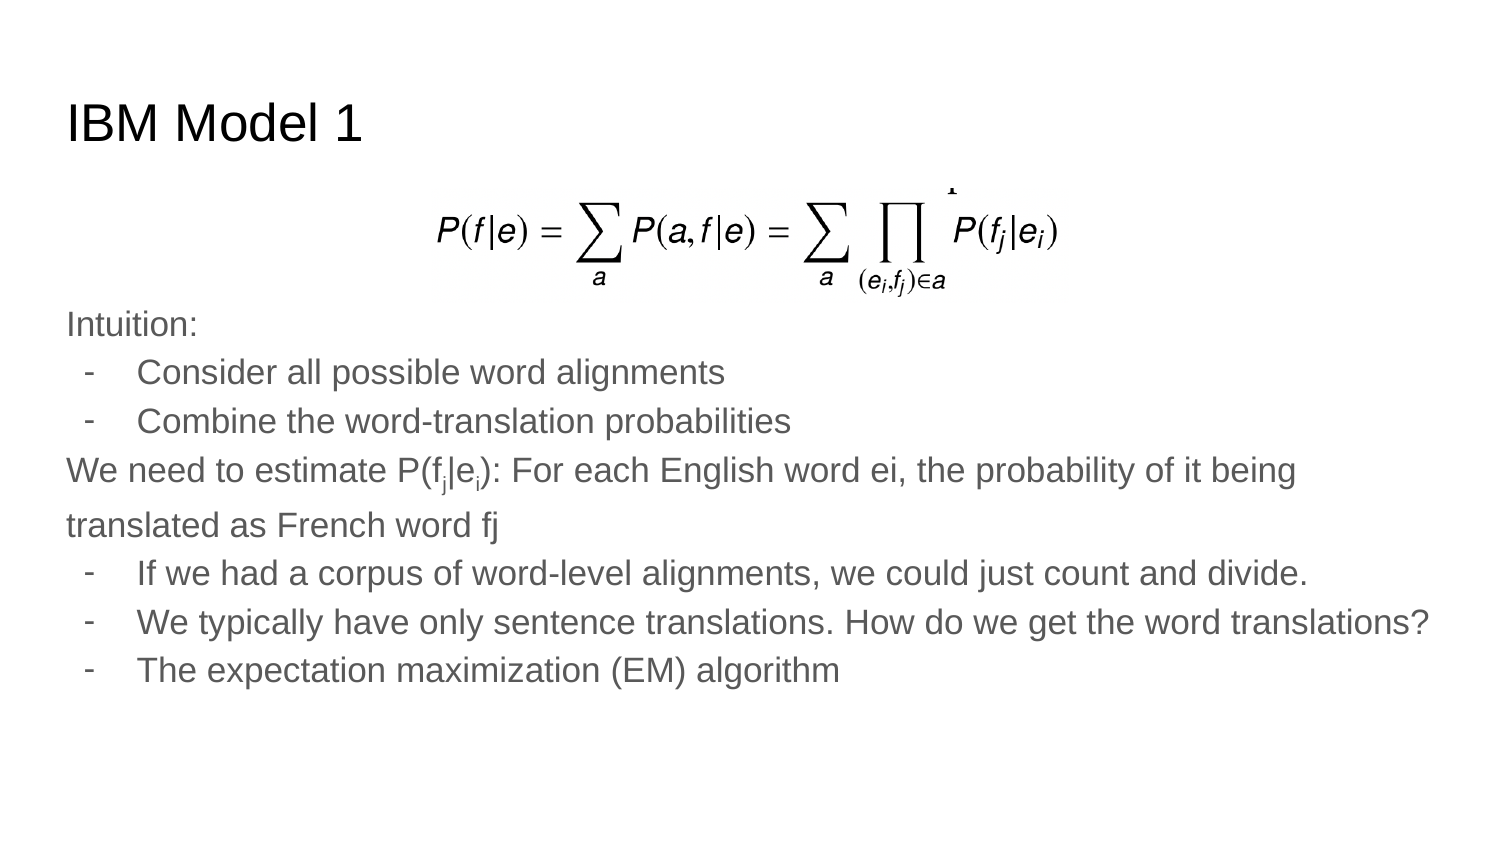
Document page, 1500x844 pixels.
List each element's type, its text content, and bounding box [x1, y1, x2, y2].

title IBM Model 1 [51, 72, 1449, 167]
list Intuition: Consider all possible word alignments Combine the word-translation probabilities We need to estimate P(fj|ei): For each English word ei, the probability of it being translated as French word fj If we had a corpus of word-level alignments, we could just count and divide. We typically have only sentence translations. How do we get the word translations? The expectation maximization (EM) algorithm [51, 189, 1449, 750]
picture [431, 188, 1069, 303]
